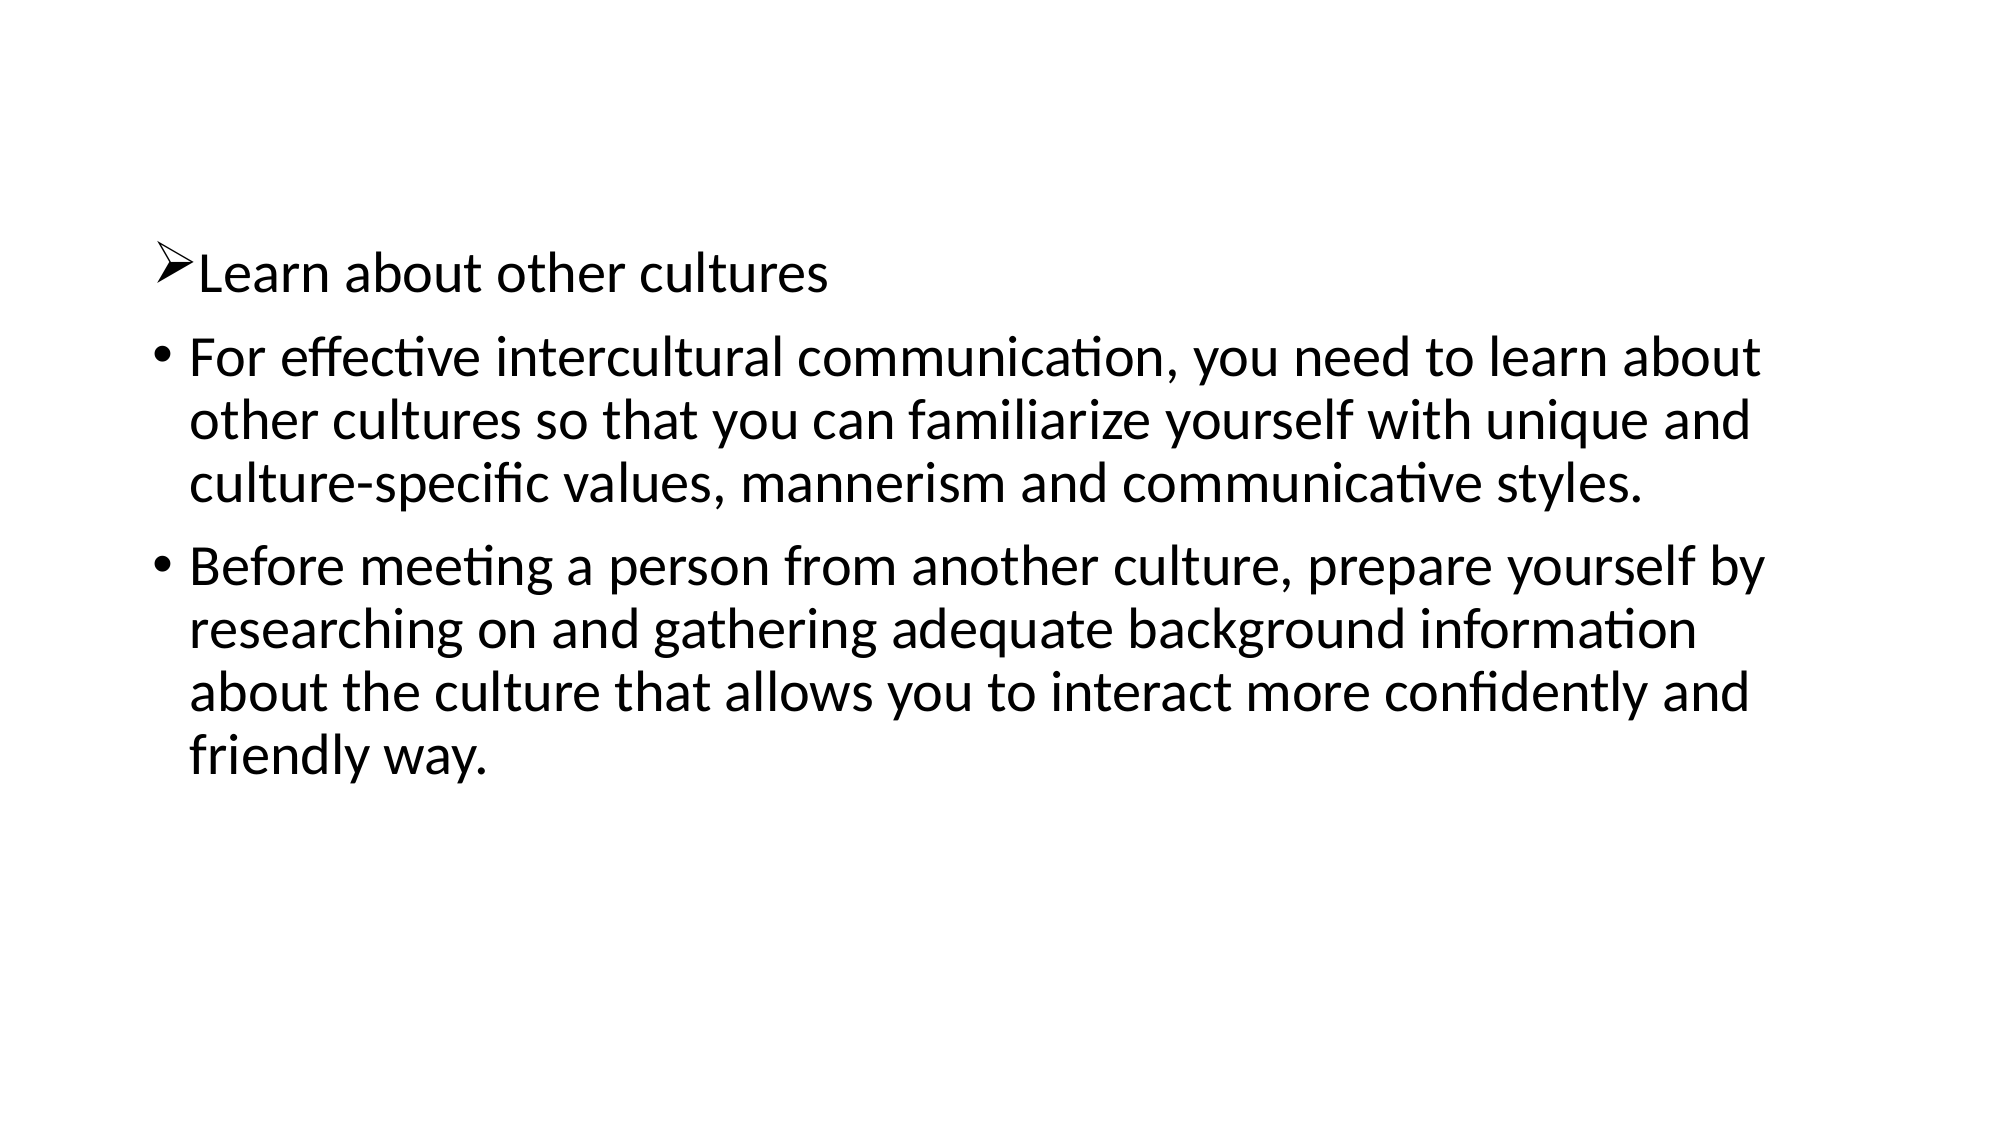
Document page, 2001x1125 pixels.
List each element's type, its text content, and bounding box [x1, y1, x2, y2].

list Learn about other cultures For effective intercultural communication, you need to learn about other cultures so that you can familiarize yourself with unique and culture-specific values, mannerism and communicative styles. Before meeting a person from another culture, prepare yourself by researching on and gathering adequate background information about the culture that allows you to interact more confidently and friendly way. [137, 234, 1863, 1014]
